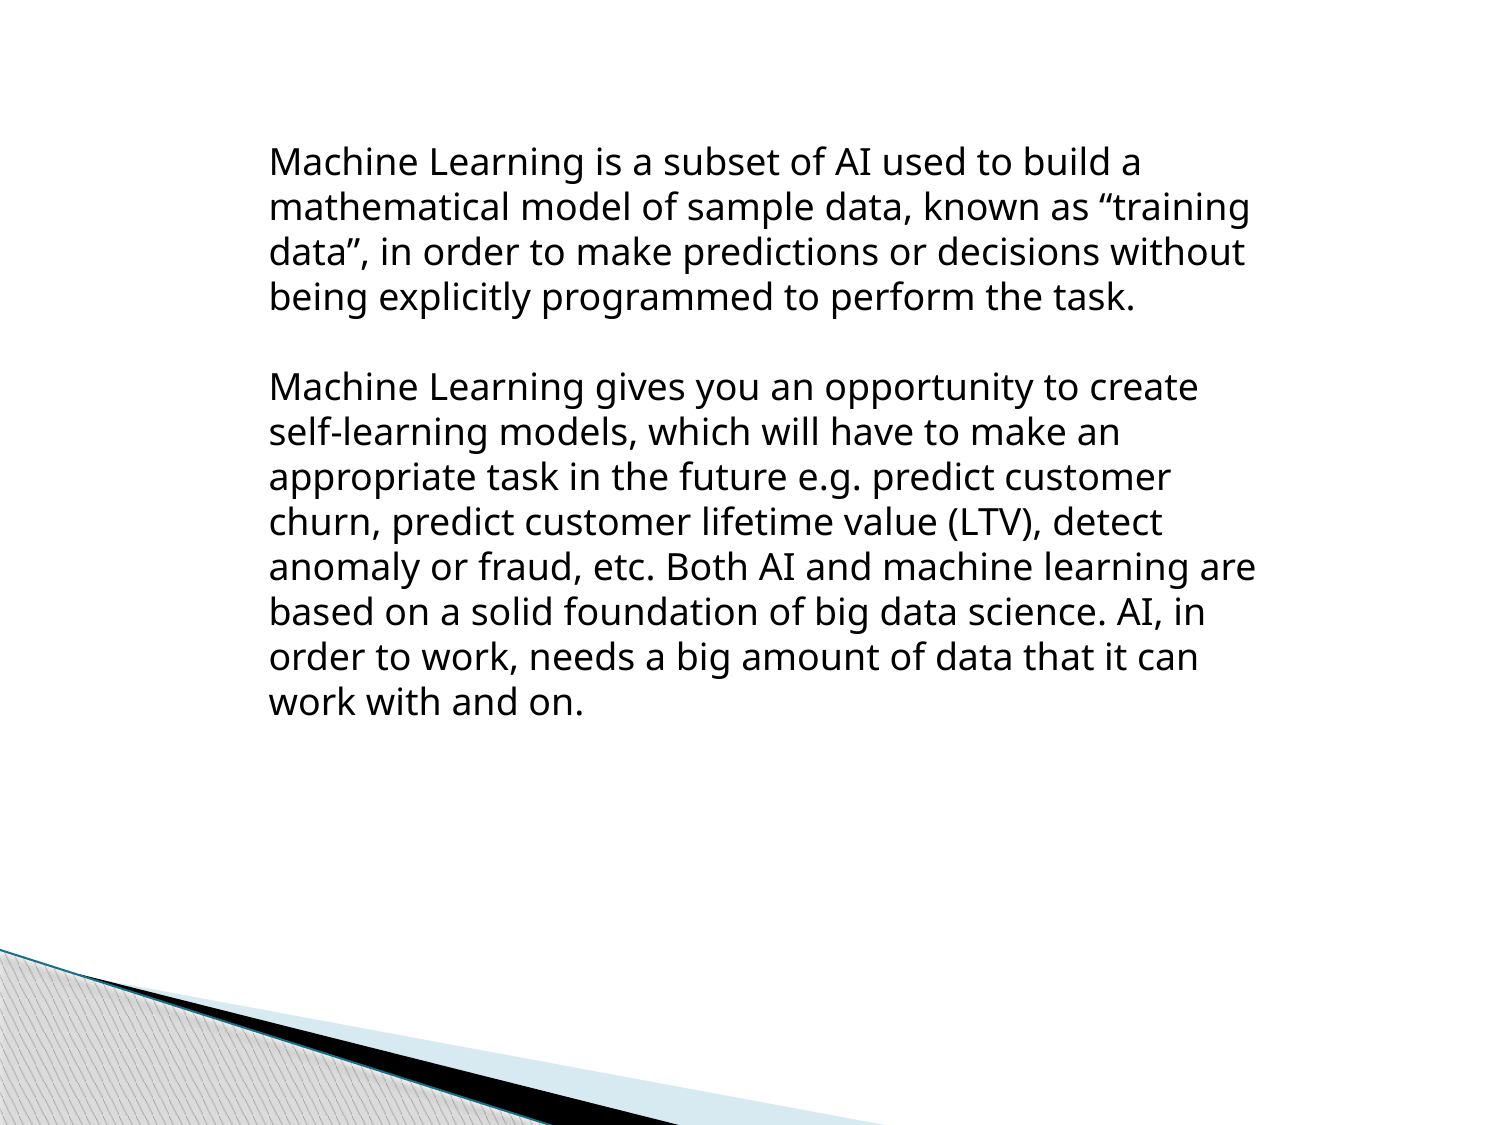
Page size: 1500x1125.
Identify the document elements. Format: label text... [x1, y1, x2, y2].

text_box Machine Learning is a subset of AI used to build a mathematical model of sample data, known as “training data”, in order to make predictions or decisions without being explicitly programmed to perform the task. Machine Learning gives you an opportunity to create self-learning models, which will have to make an appropriate task in the future e.g. predict customer churn, predict customer lifetime value (LTV), detect anomaly or fraud, etc. Both AI and machine learning are based on a solid foundation of big data science. AI, in order to work, needs a big amount of data that it can work with and on. [253, 131, 1294, 821]
